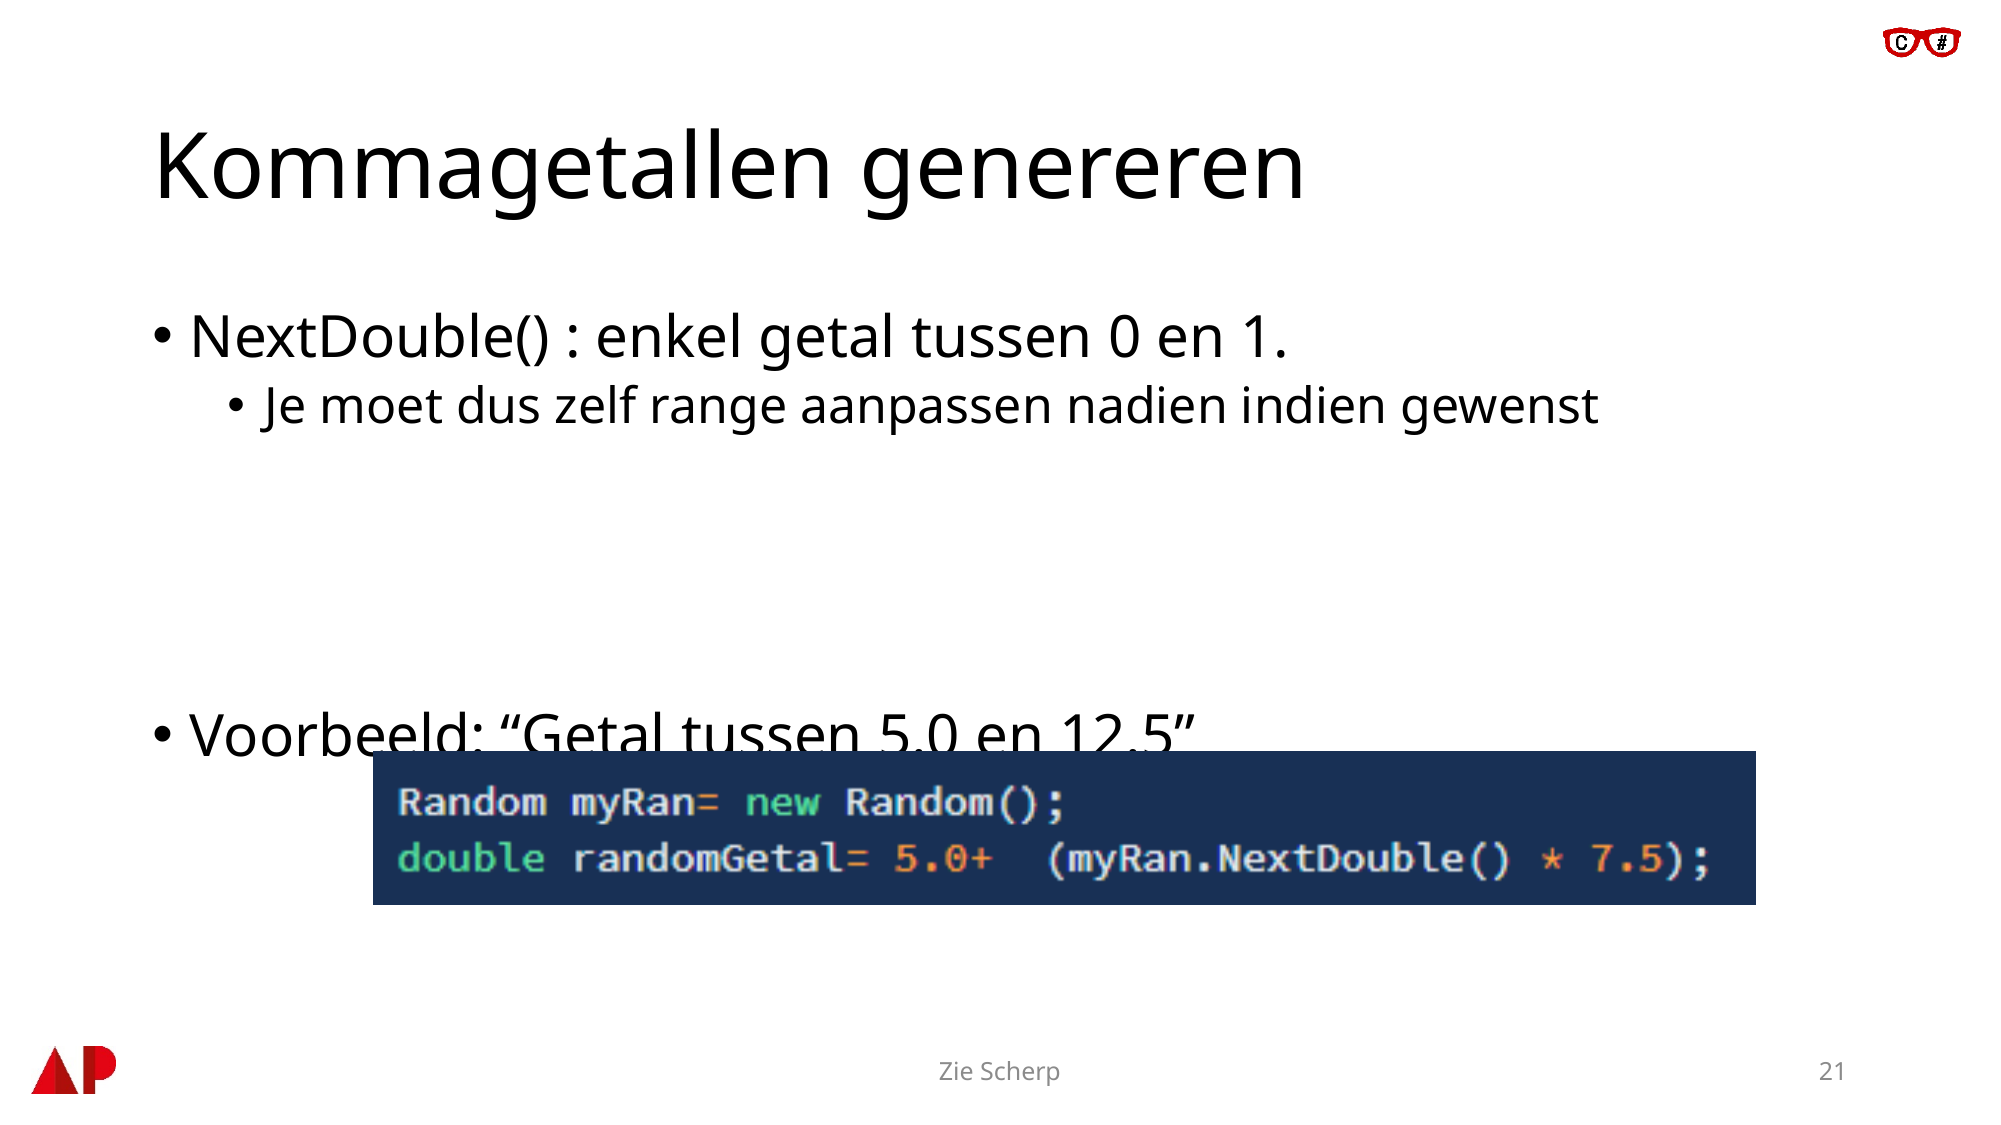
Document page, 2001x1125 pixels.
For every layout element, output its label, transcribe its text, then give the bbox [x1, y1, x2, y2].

list NextDouble() : enkel getal tussen 0 en 1. Je moet dus zelf range aanpassen nadien indien gewenst Voorbeeld: “Getal tussen 5.0 en 12.5” [137, 299, 1863, 1014]
picture [31, 1046, 116, 1094]
title Kommagetallen genereren [137, 59, 1863, 278]
picture [1879, 0, 1964, 85]
footer Zie Scherp [662, 1042, 1338, 1103]
slide_number 21 [1412, 1042, 1863, 1103]
picture [373, 751, 1756, 905]
